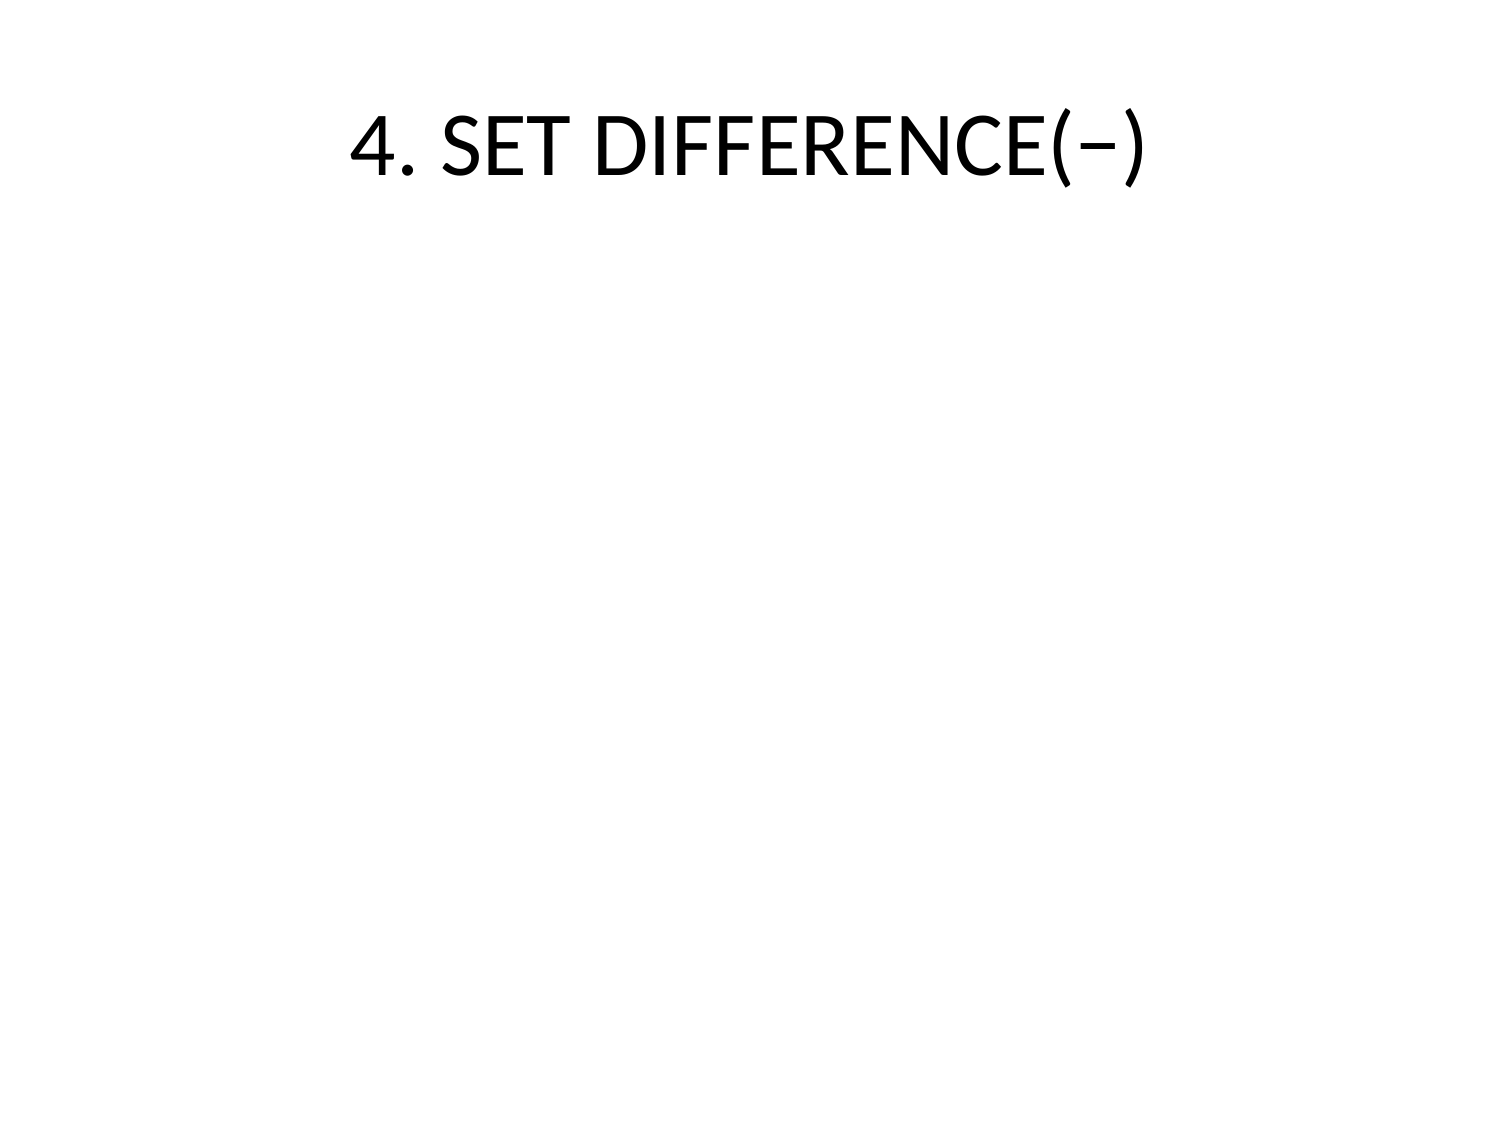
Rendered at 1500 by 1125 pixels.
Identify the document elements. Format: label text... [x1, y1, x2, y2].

title 4. SET DIFFERENCE(−) [75, 45, 1425, 233]
